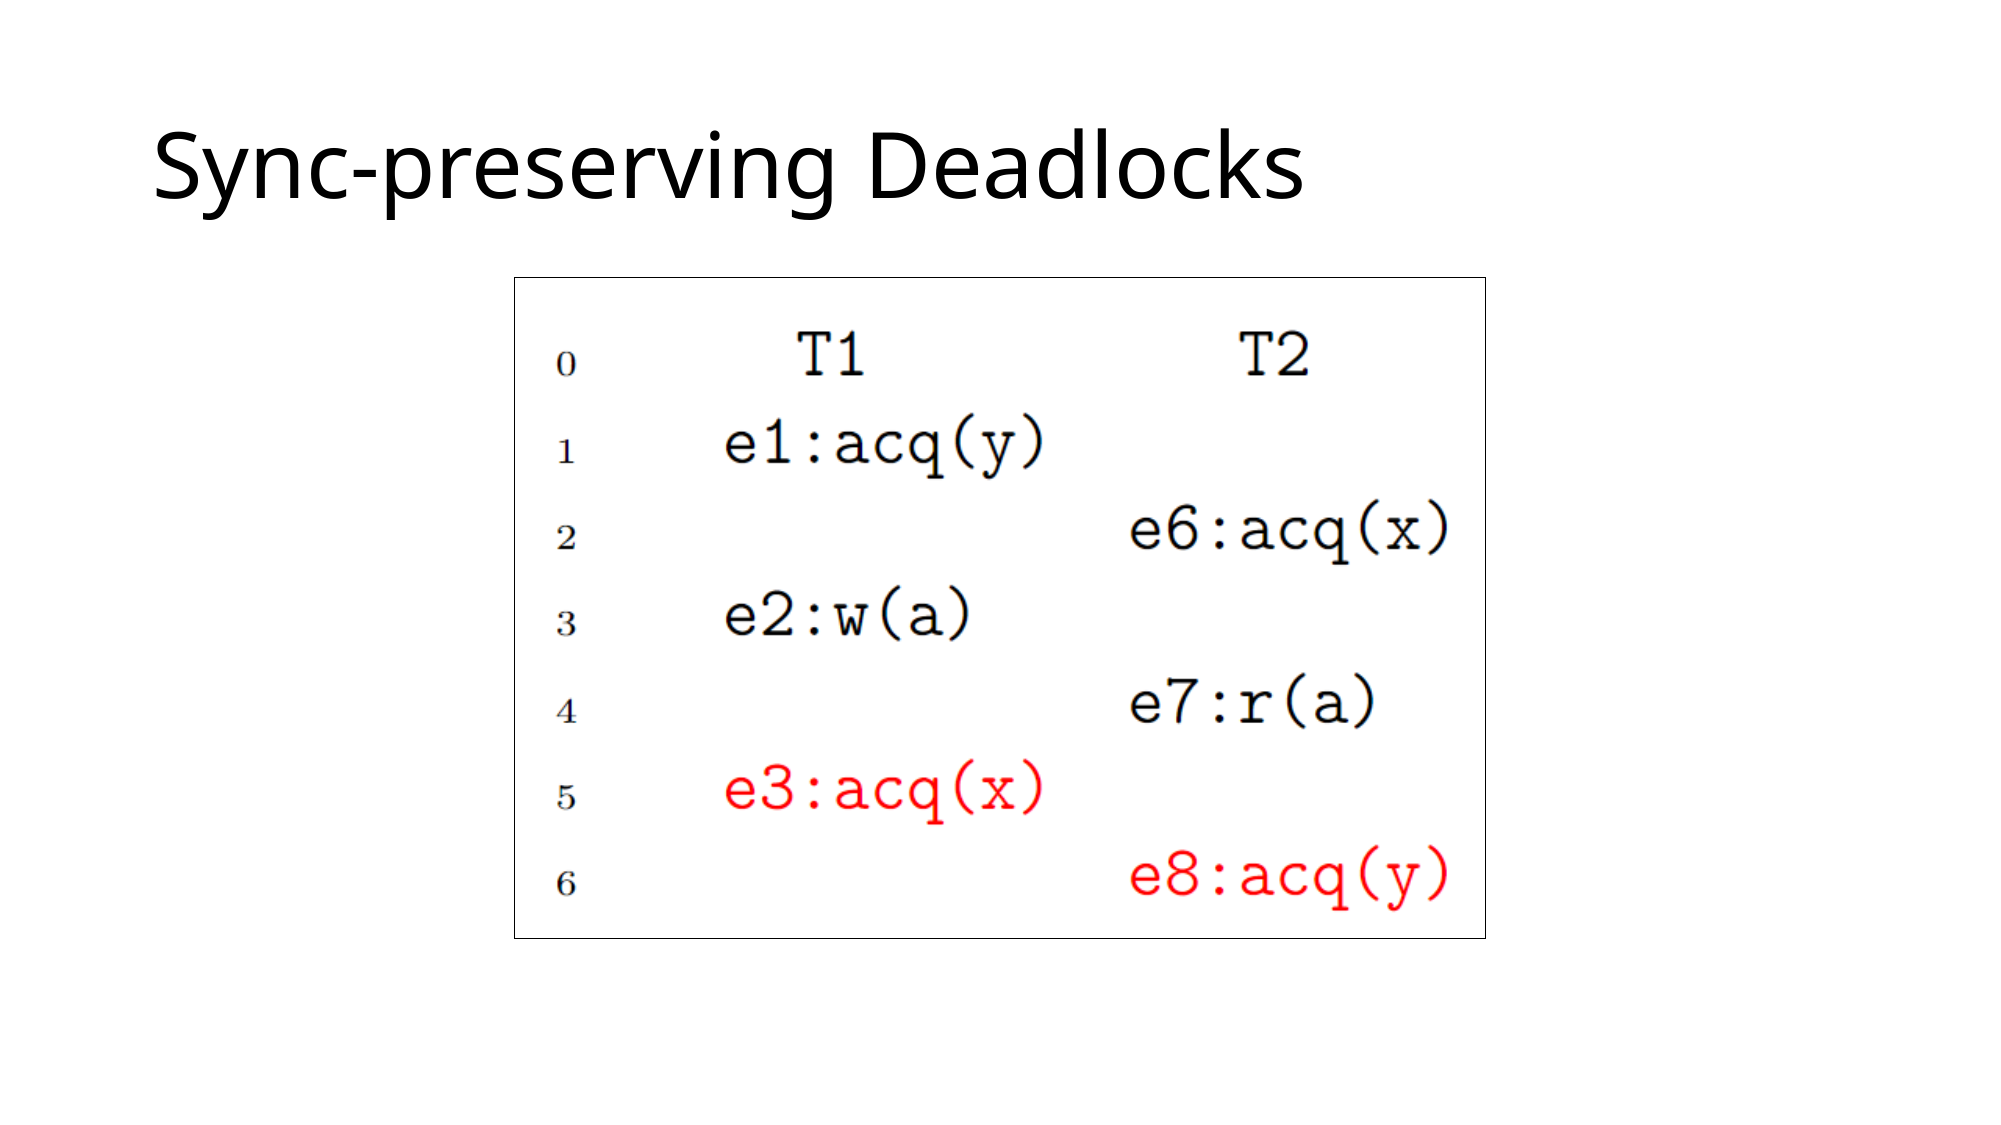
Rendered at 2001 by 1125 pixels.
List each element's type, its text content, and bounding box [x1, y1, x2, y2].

picture [513, 277, 1486, 939]
title Sync-preserving Deadlocks [137, 59, 1863, 278]
